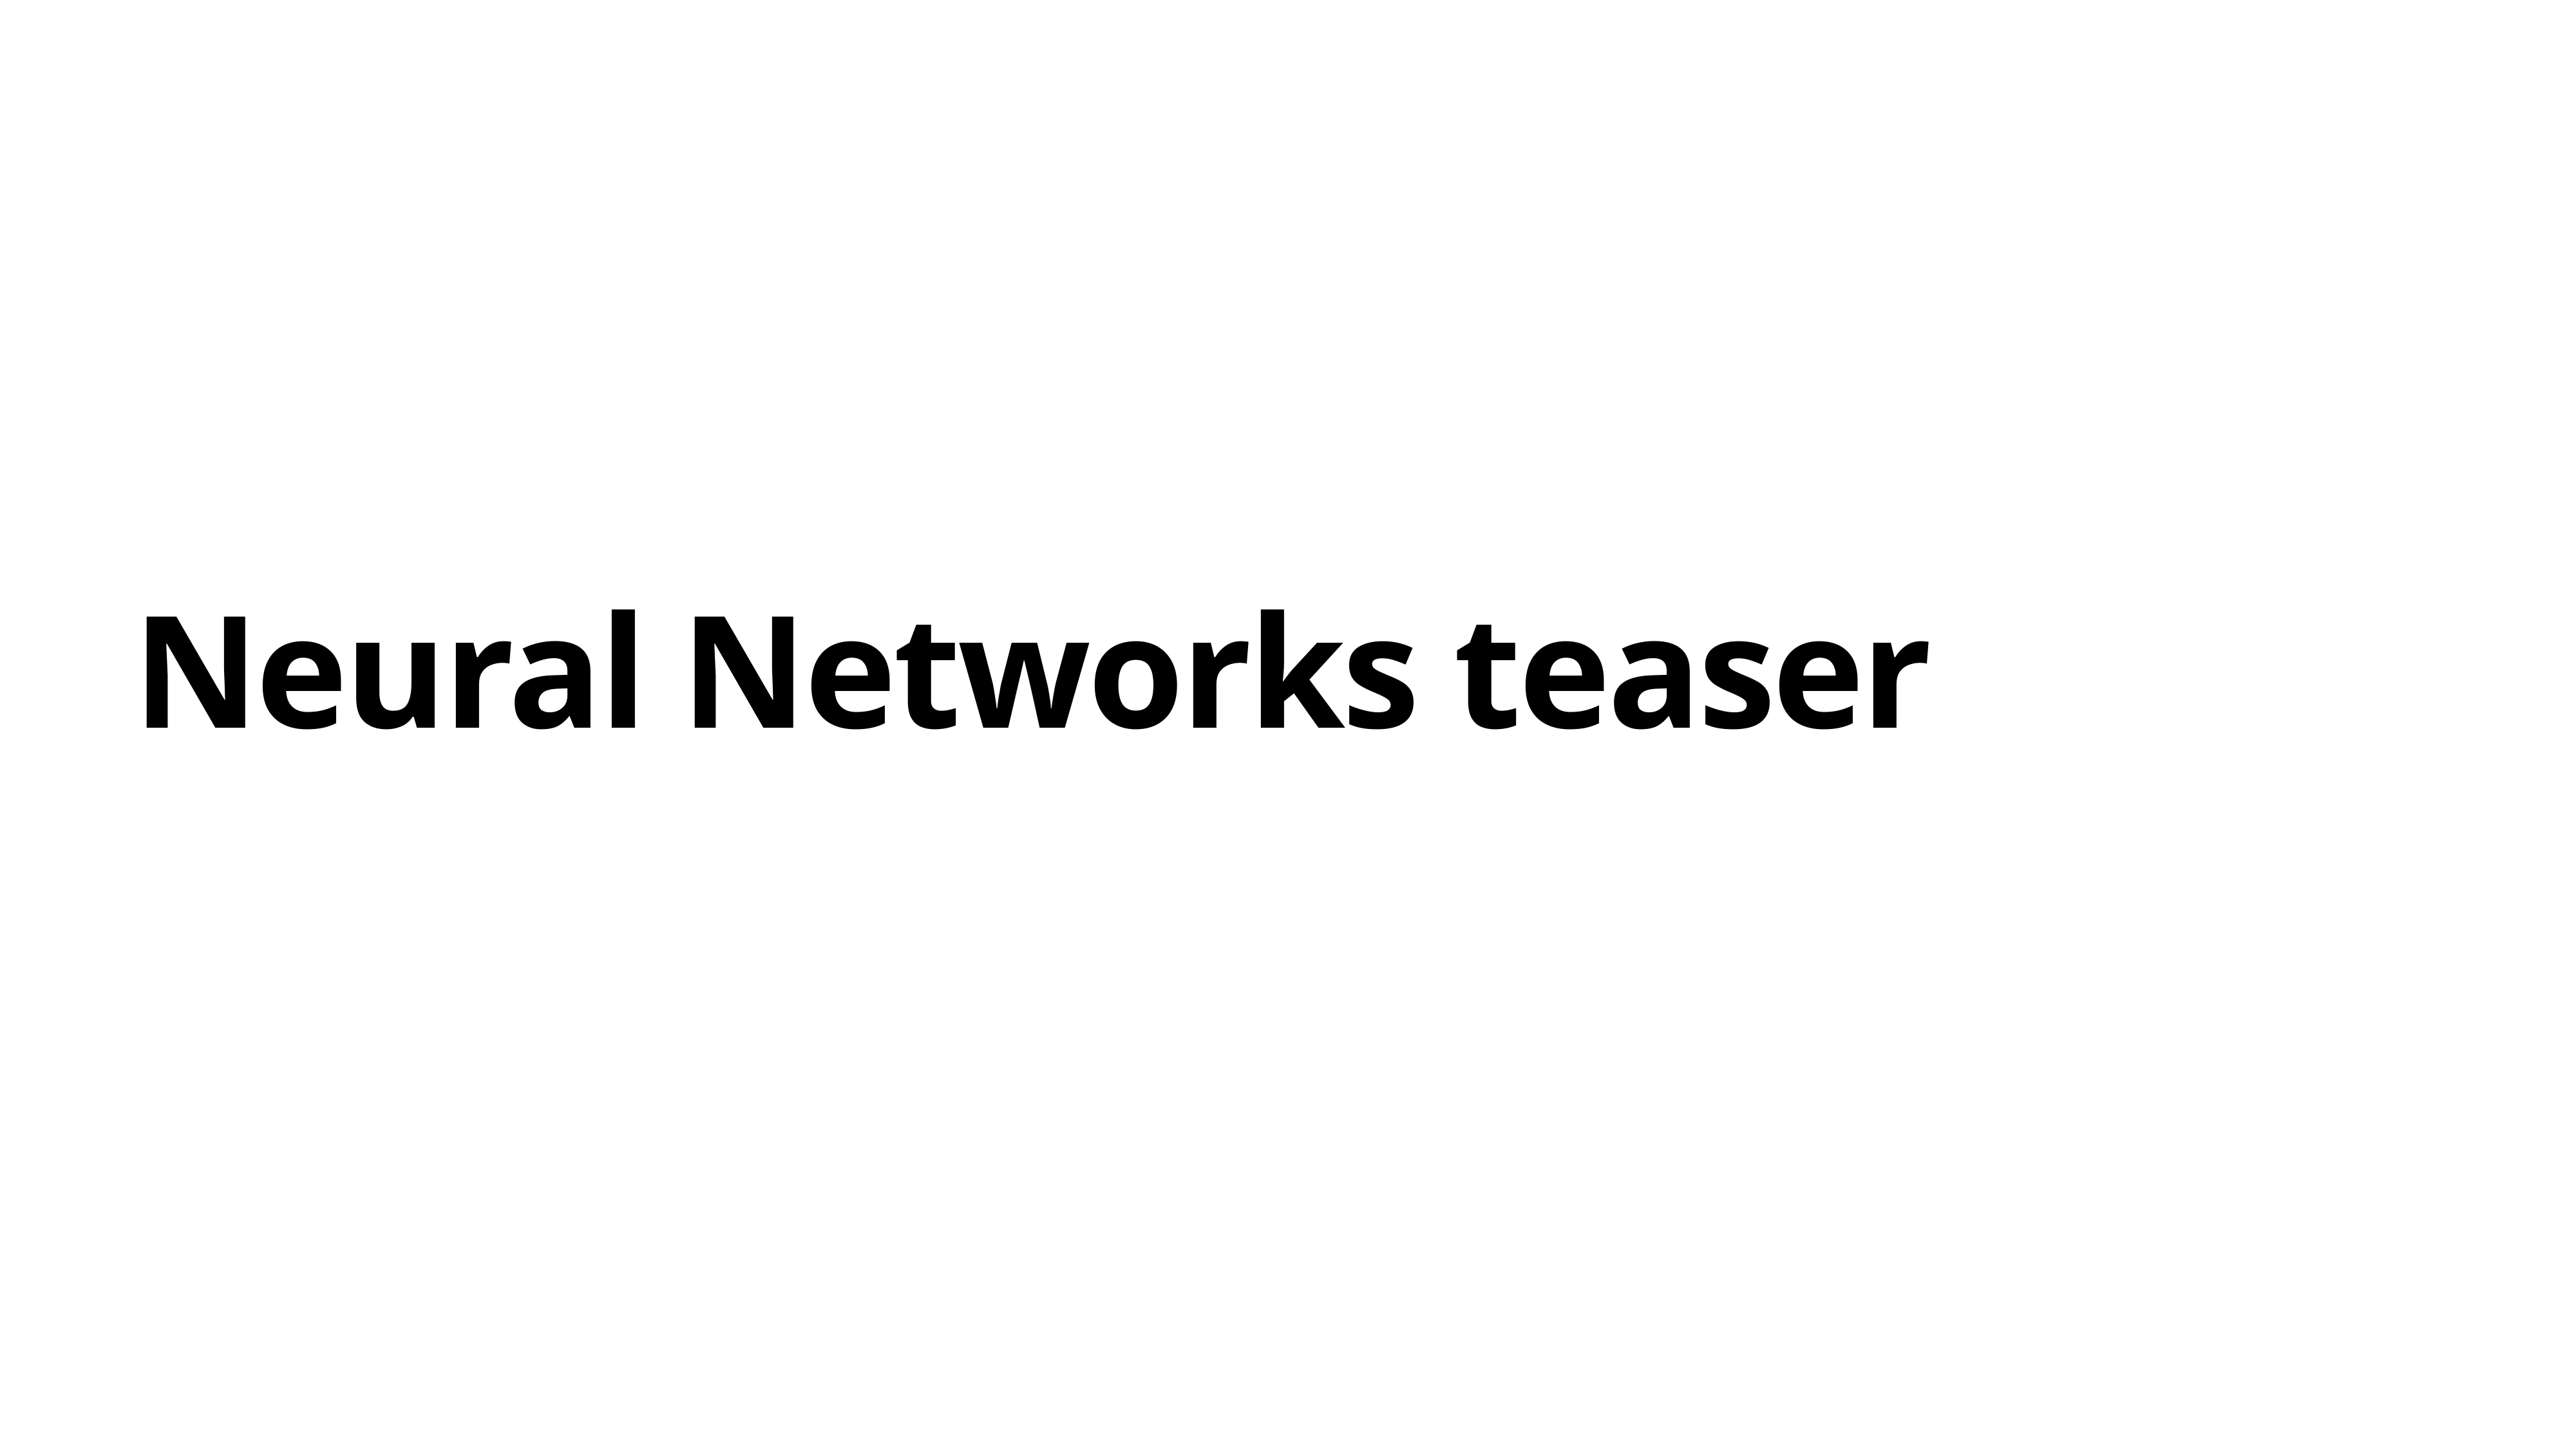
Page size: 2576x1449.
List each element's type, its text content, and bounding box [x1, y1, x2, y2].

title Neural Networks teaser [127, 271, 2449, 764]
